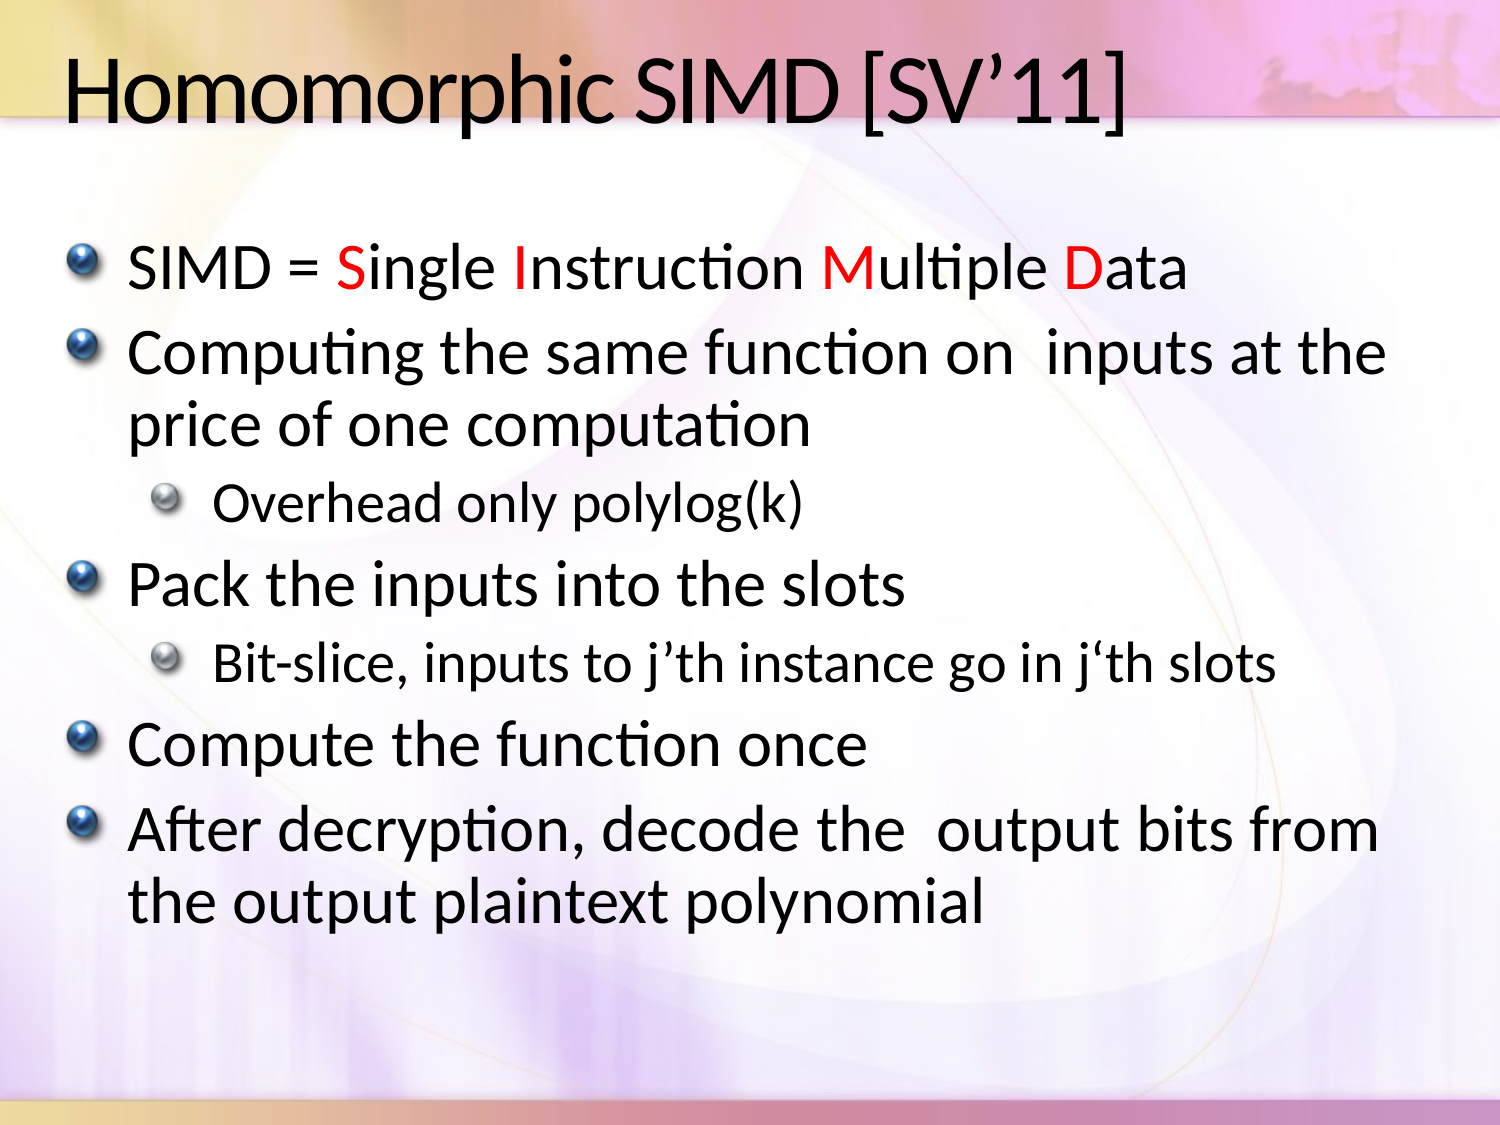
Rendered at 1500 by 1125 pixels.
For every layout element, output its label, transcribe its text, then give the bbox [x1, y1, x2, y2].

picture [147, 480, 189, 521]
picture [62, 717, 110, 765]
picture [62, 240, 110, 288]
picture [62, 557, 110, 605]
picture [147, 639, 189, 681]
title Homomorphic SIMD [SV’11] [62, 37, 1438, 147]
picture [62, 802, 110, 850]
picture [62, 325, 110, 373]
table_header x1 [0, 0, 1500, 1125]
